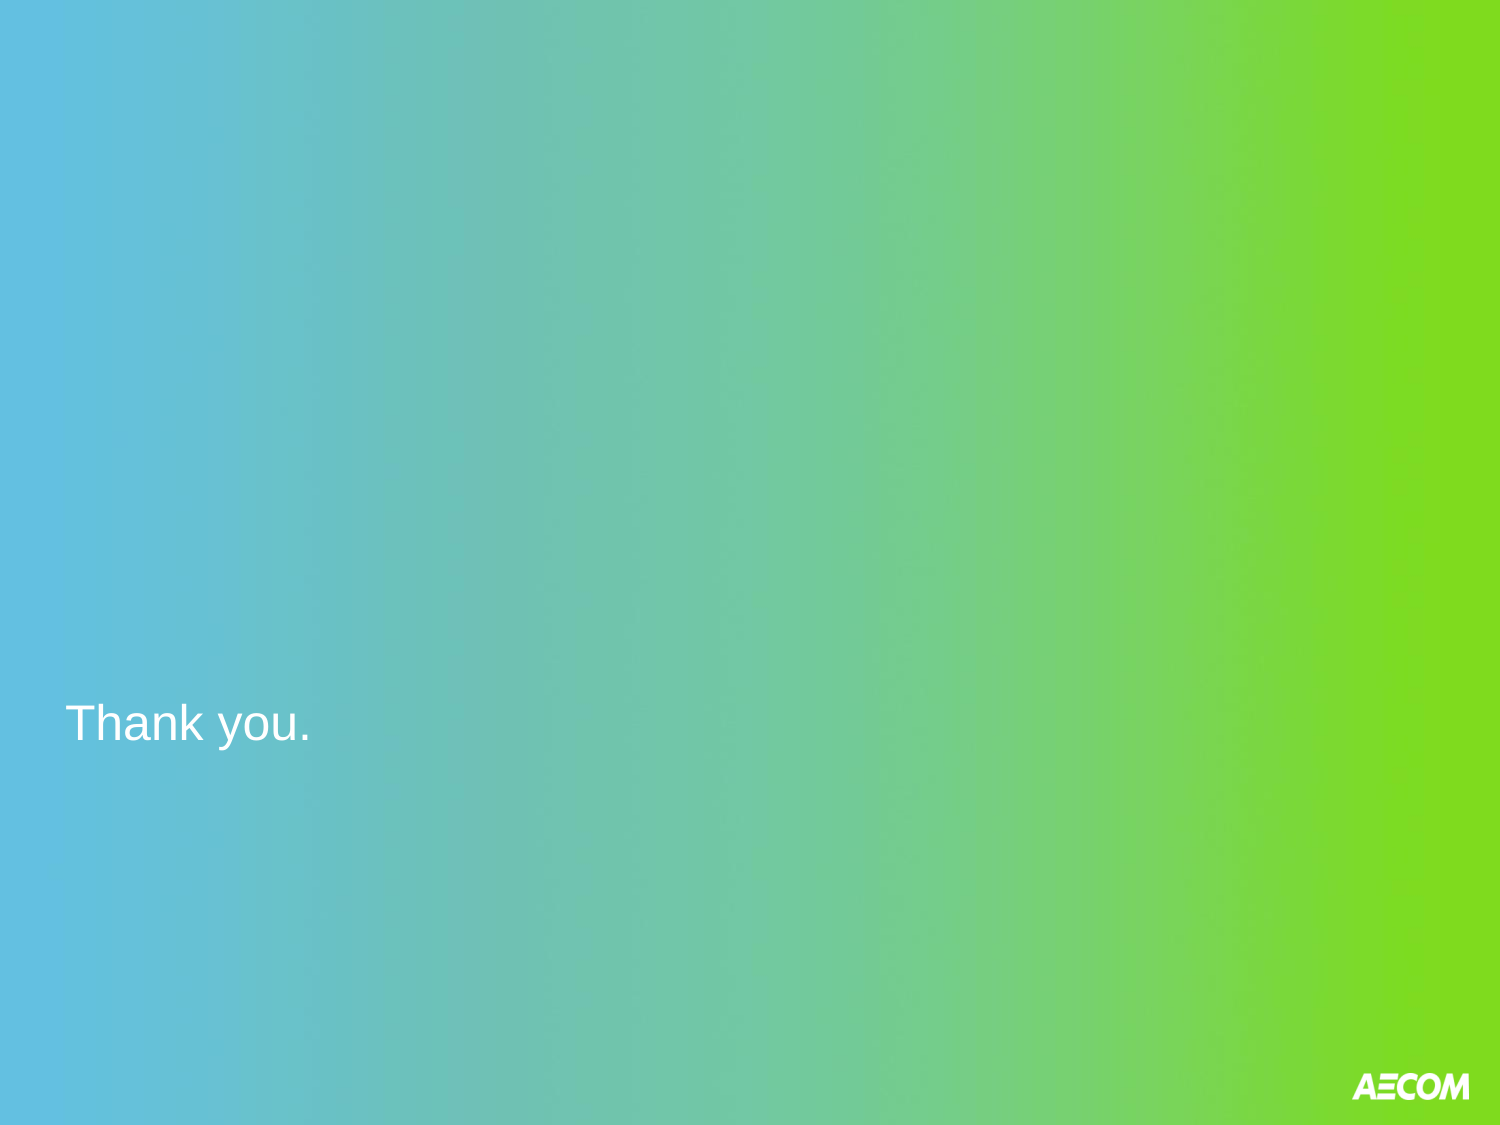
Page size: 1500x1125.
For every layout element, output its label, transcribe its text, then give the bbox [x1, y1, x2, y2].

picture [0, 0, 1500, 1125]
title Thank you. [49, 412, 1451, 788]
